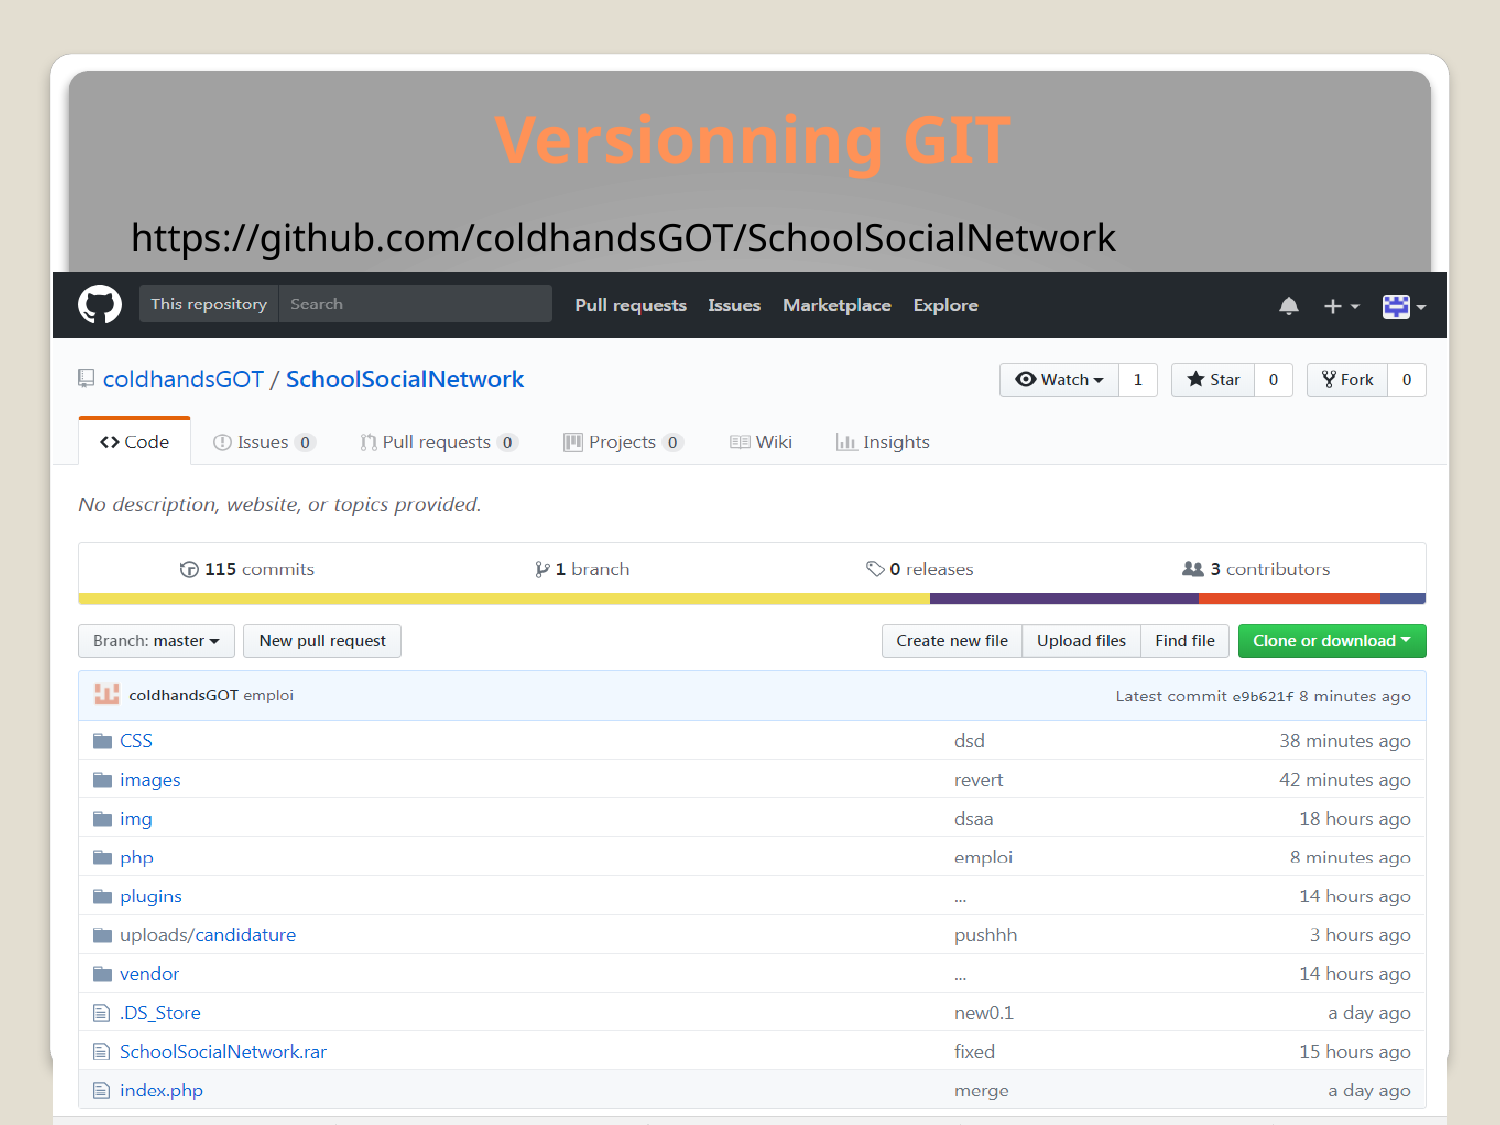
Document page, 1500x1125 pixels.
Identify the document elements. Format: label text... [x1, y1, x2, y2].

title Versionning GIT [82, 90, 1425, 263]
picture [52, 272, 1448, 1125]
text_box https://github.com/coldhandsGOT/SchoolSocialNetwork [115, 206, 1133, 267]
